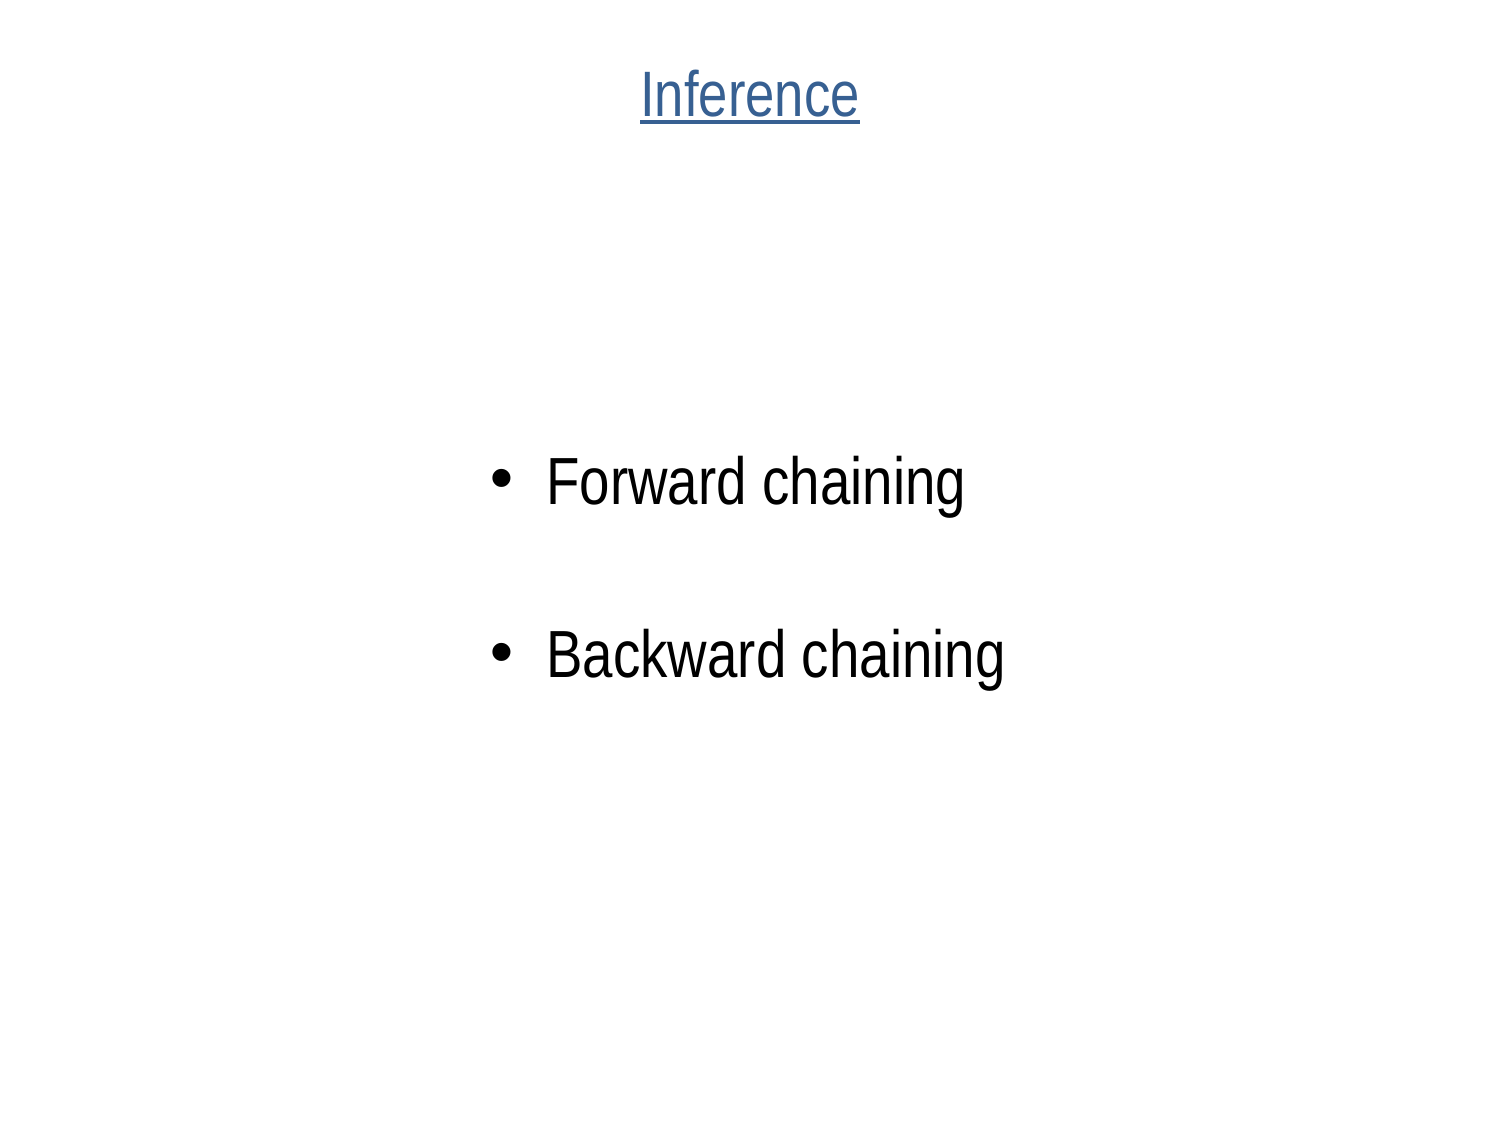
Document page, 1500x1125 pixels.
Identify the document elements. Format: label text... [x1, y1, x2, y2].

list Forward chaining Backward chaining [474, 350, 1025, 700]
title Inference [75, 45, 1425, 138]
